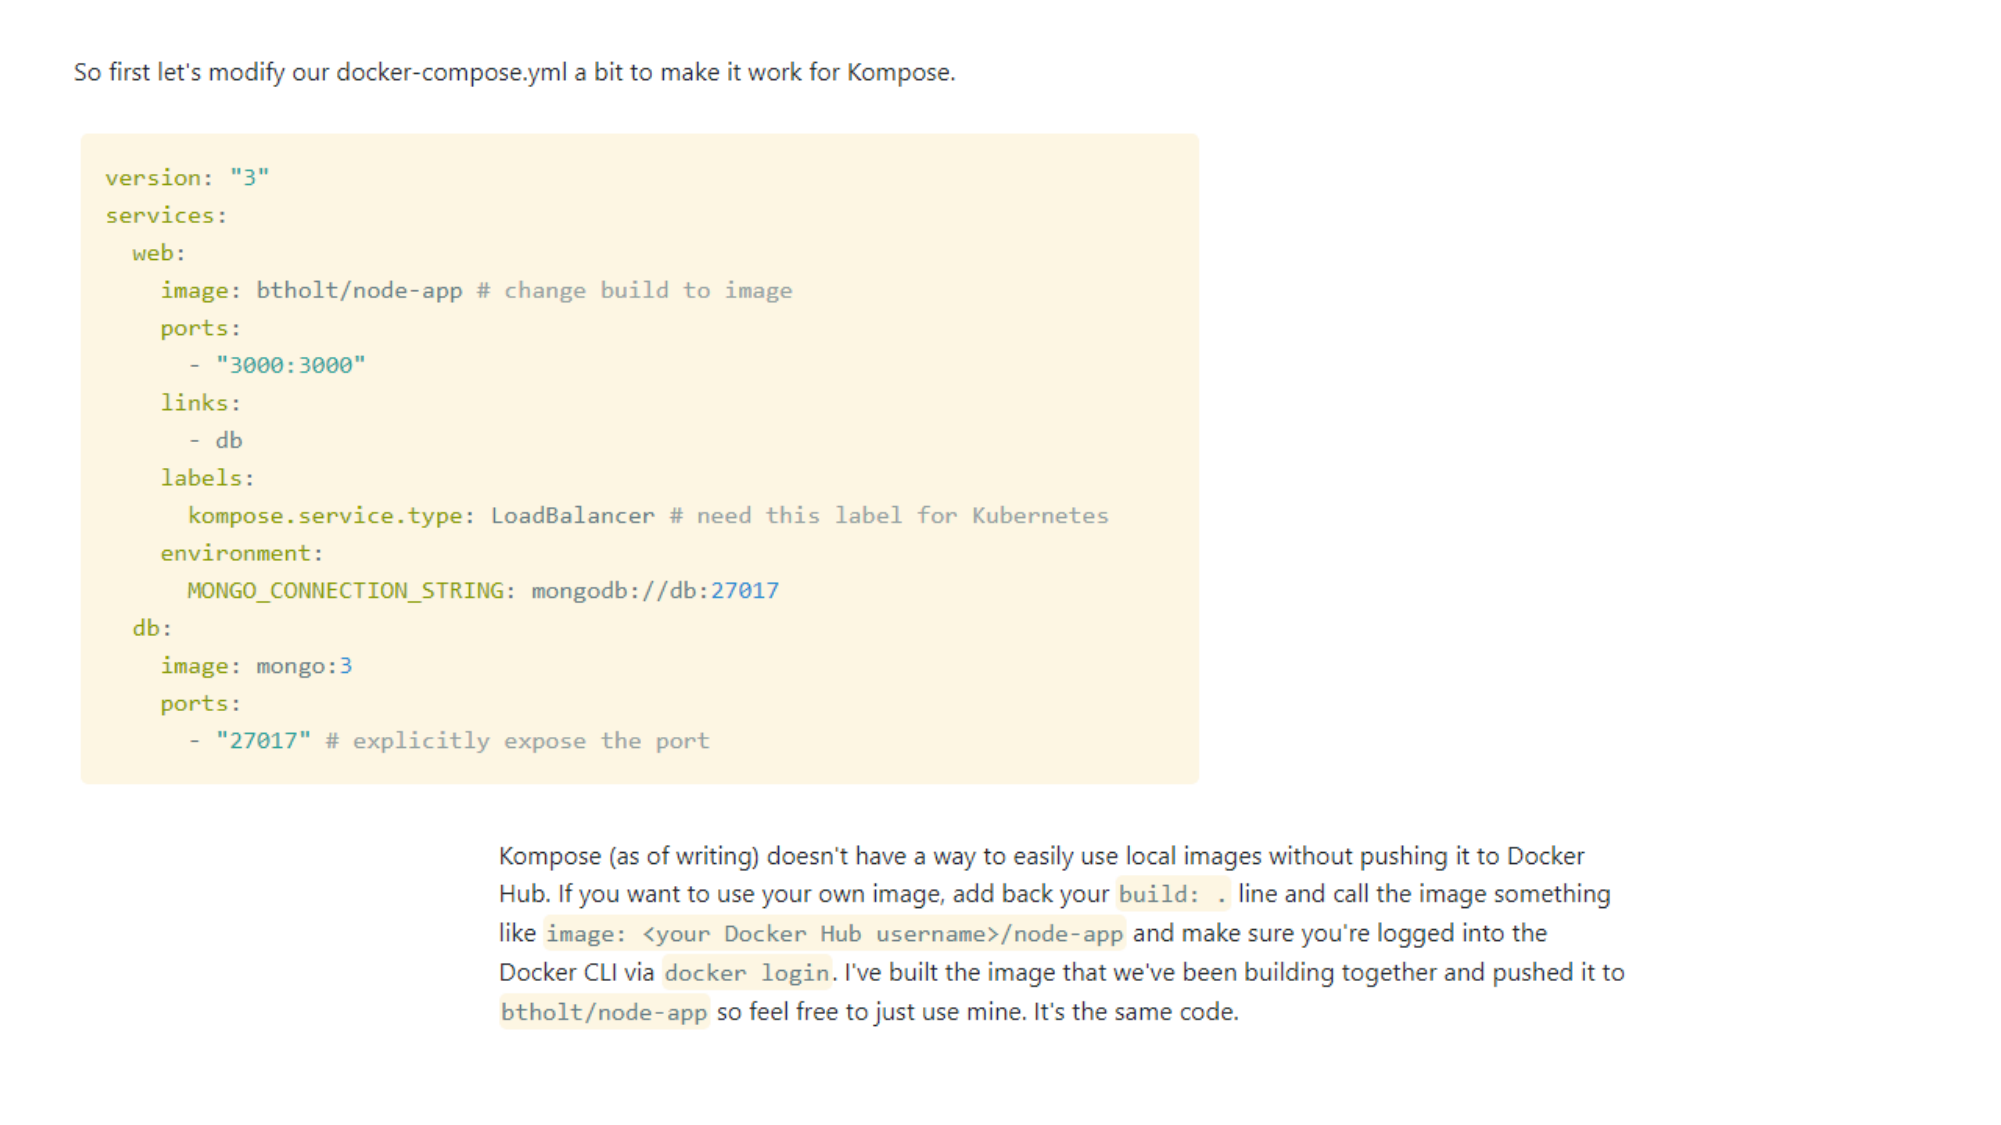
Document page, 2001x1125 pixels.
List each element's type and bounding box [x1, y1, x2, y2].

picture [495, 841, 1632, 1036]
picture [67, 51, 1226, 798]
